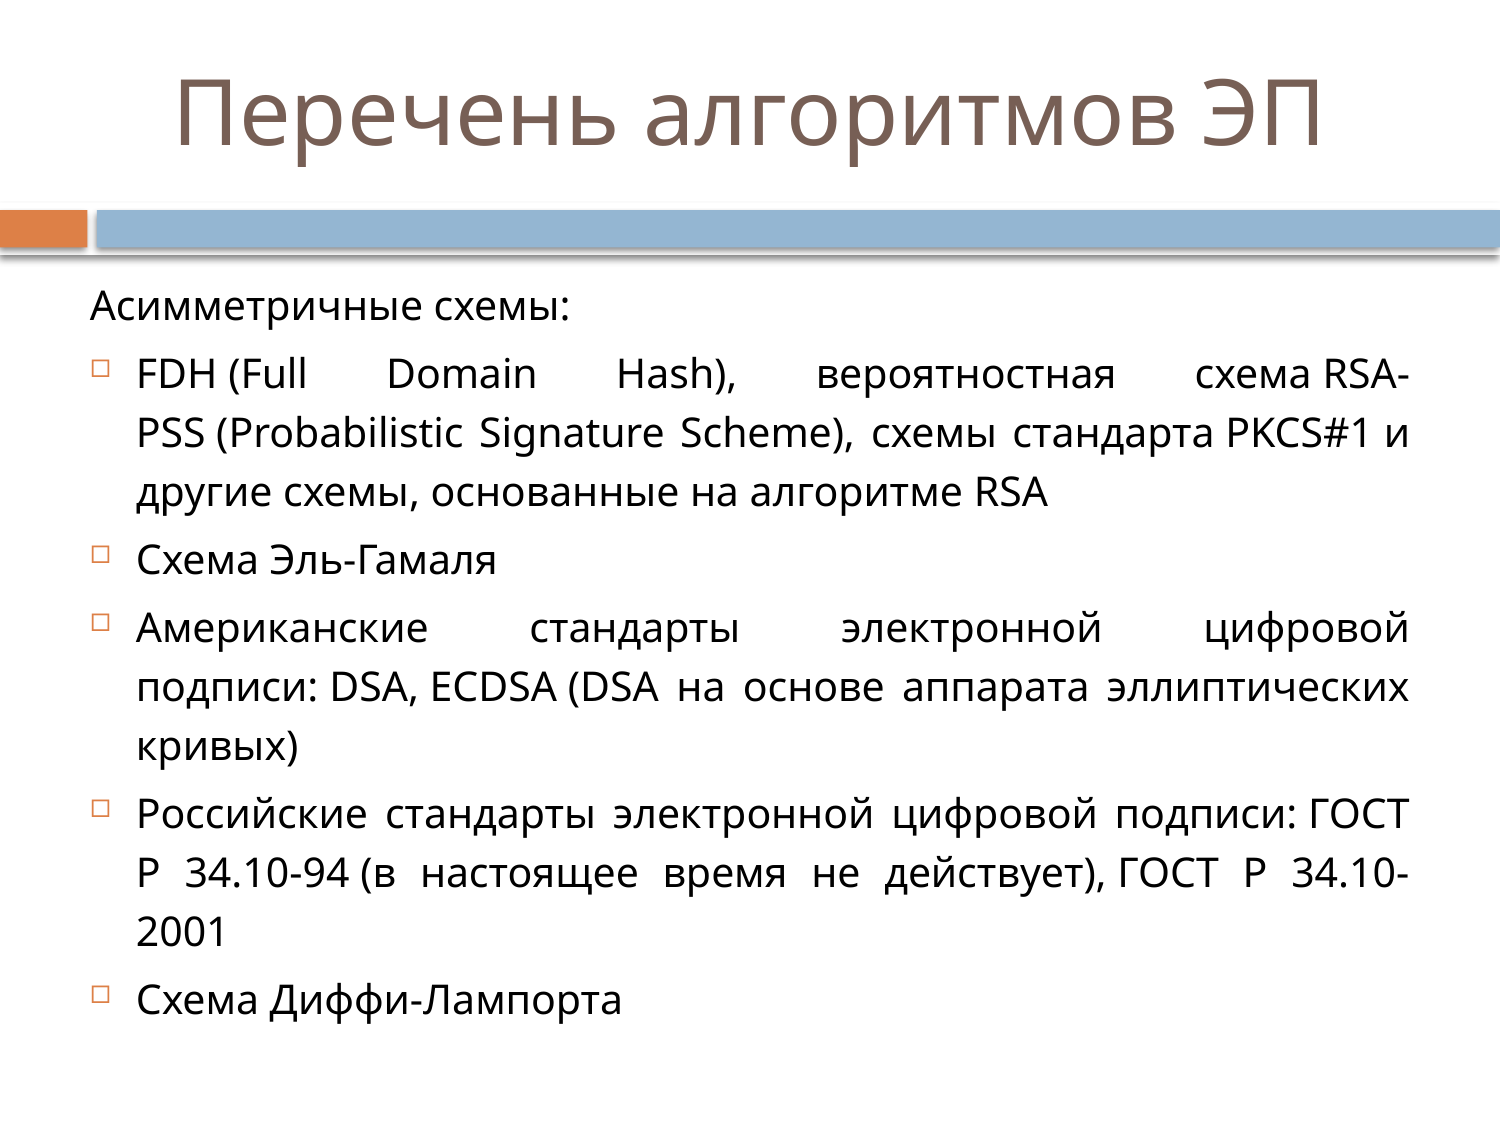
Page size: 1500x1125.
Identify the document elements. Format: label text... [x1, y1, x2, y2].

list Асимметричные схемы: FDH (Full Domain Hash), вероятностная схема RSA-PSS (Probabilistic Signature Scheme), схемы стандарта PKCS#1 и другие схемы, основанные на алгоритме RSA Схема Эль-Гамаля Американские стандарты электронной цифровой подписи: DSA, ECDSA (DSA на основе аппарата эллиптических кривых) Российские стандарты электронной цифровой подписи: ГОСТ Р 34.10-94 (в настоящее время не действует), ГОСТ Р 34.10-2001 Схема Диффи-Лампорта [75, 262, 1425, 1076]
title Перечень алгоритмов ЭП [75, 45, 1425, 173]
